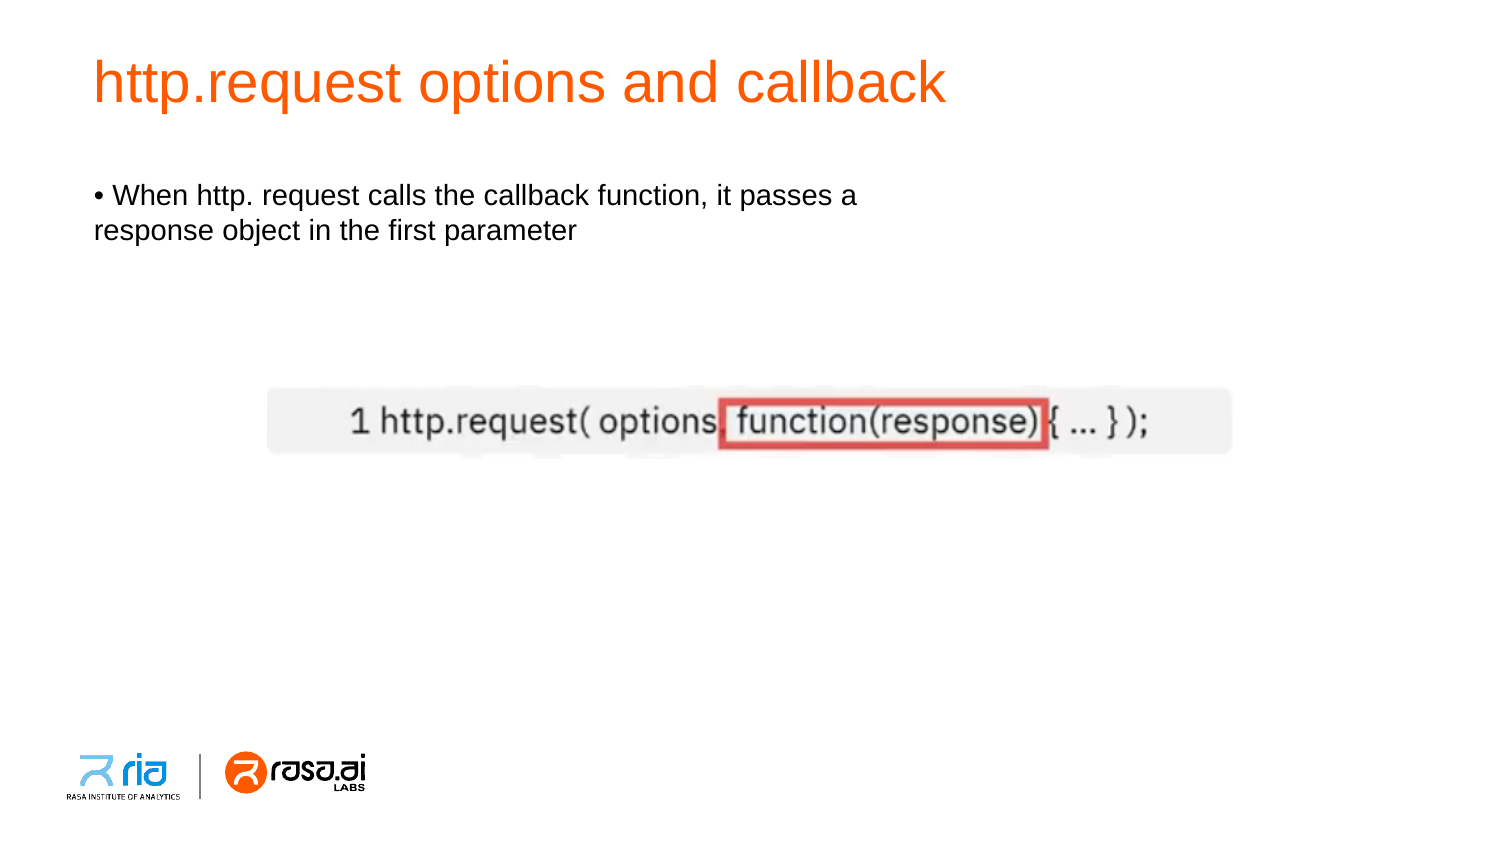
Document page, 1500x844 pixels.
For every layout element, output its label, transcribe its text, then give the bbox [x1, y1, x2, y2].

picture [58, 744, 188, 808]
picture [267, 385, 1233, 459]
list • When http. request calls the callback function, it passes a response object in the first parameter [93, 176, 859, 248]
title http.request options and callback [93, 44, 1343, 116]
